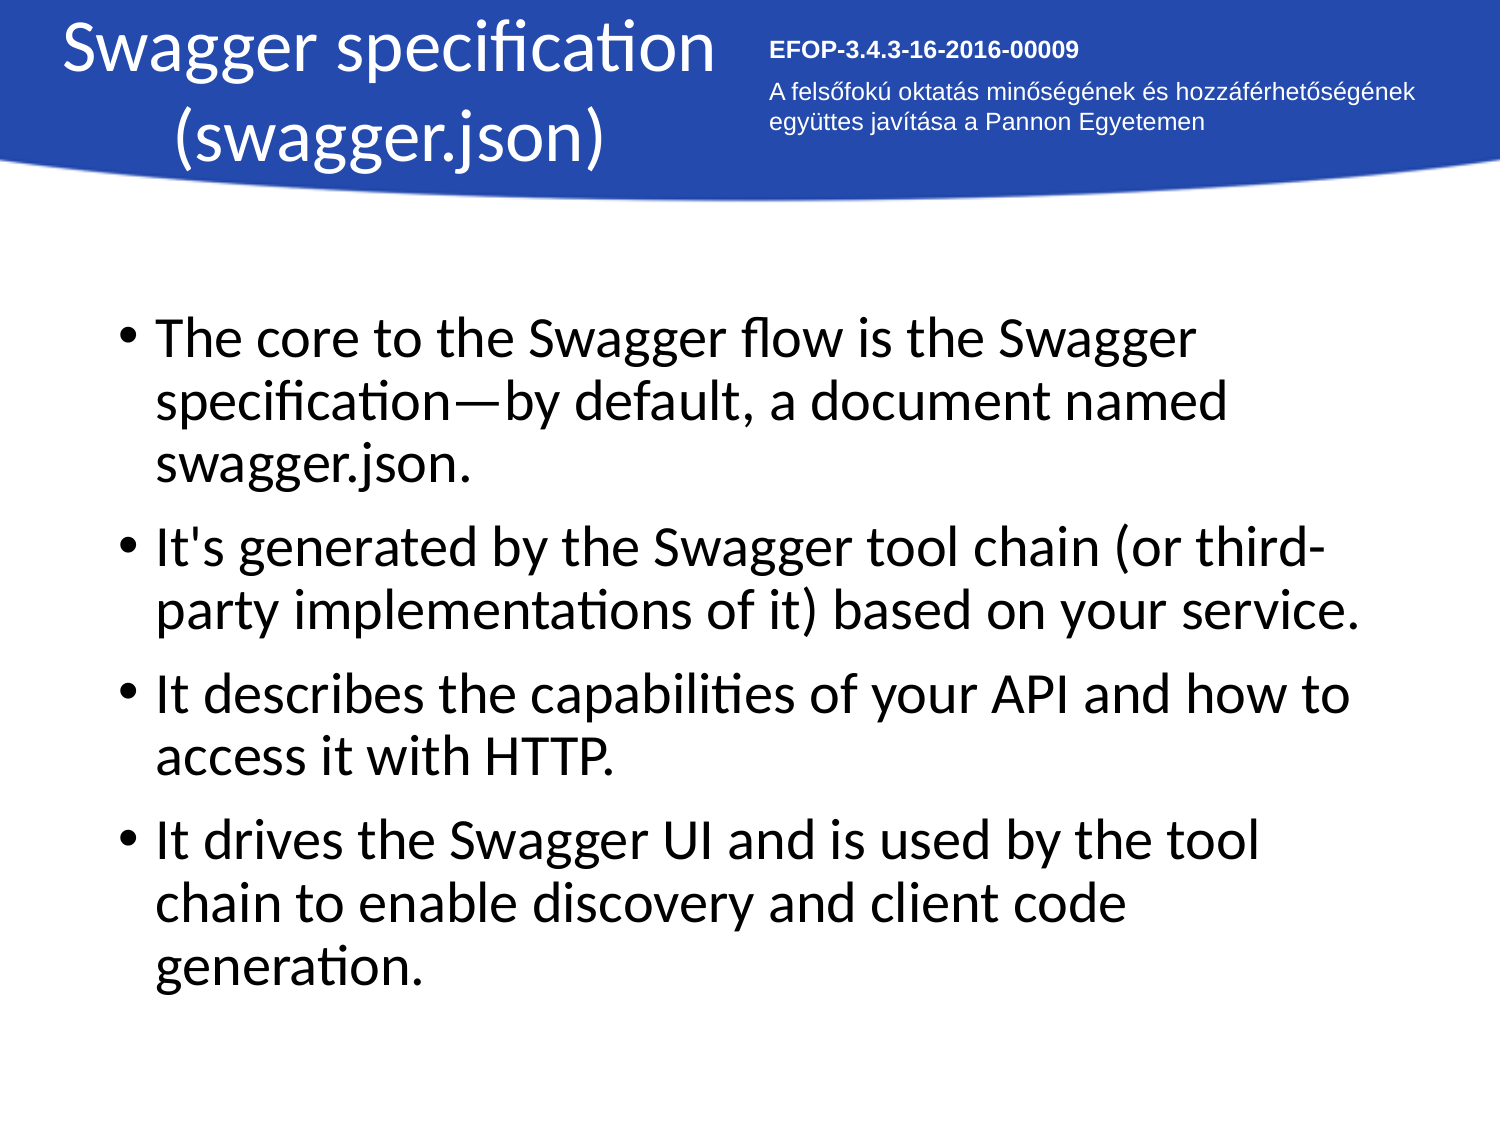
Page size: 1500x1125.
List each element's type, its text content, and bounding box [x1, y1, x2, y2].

text_box EFOP-3.4.3-16-2016-00009 A felsőfokú oktatás minőségének és hozzáférhetőségének együttes javítása a Pannon Egyetemen [754, 25, 1465, 143]
list The core to the Swagger flow is the Swagger specification—by default, a document named swagger.json. It's generated by the Swagger tool chain (or third-party implementations of it) based on your service. It describes the capabilities of your API and how to access it with HTTP. It drives the Swagger UI and is used by the tool chain to enable discovery and client code generation. [103, 299, 1397, 1061]
picture [0, 0, 1500, 1125]
text_box Swagger specification (swagger.json) [41, 0, 739, 173]
